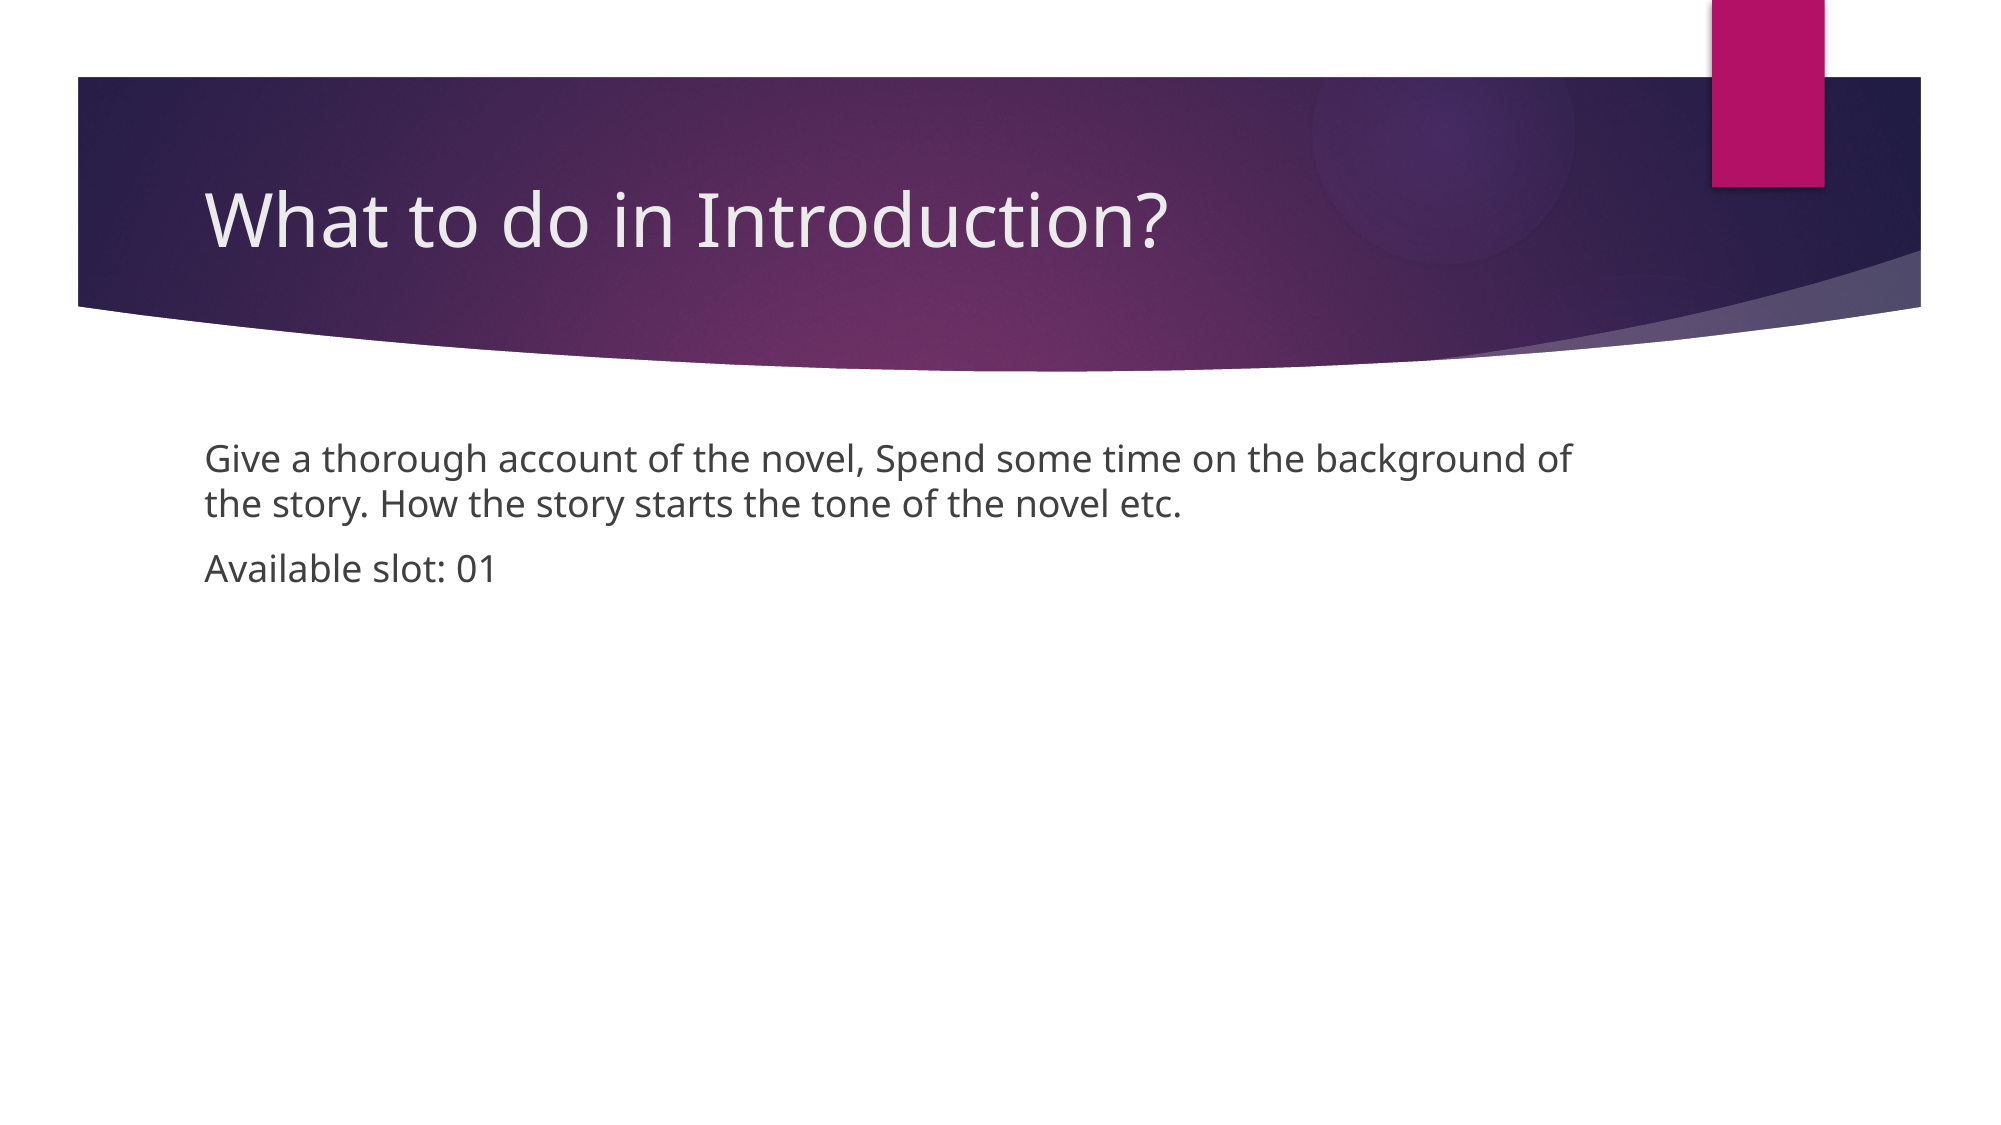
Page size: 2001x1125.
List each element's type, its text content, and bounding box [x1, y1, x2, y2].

title What to do in Introduction? [189, 159, 1627, 276]
list Give a thorough account of the novel, Spend some time on the background of the story. How the story starts the tone of the novel etc. Available slot: 01 [189, 427, 1638, 988]
